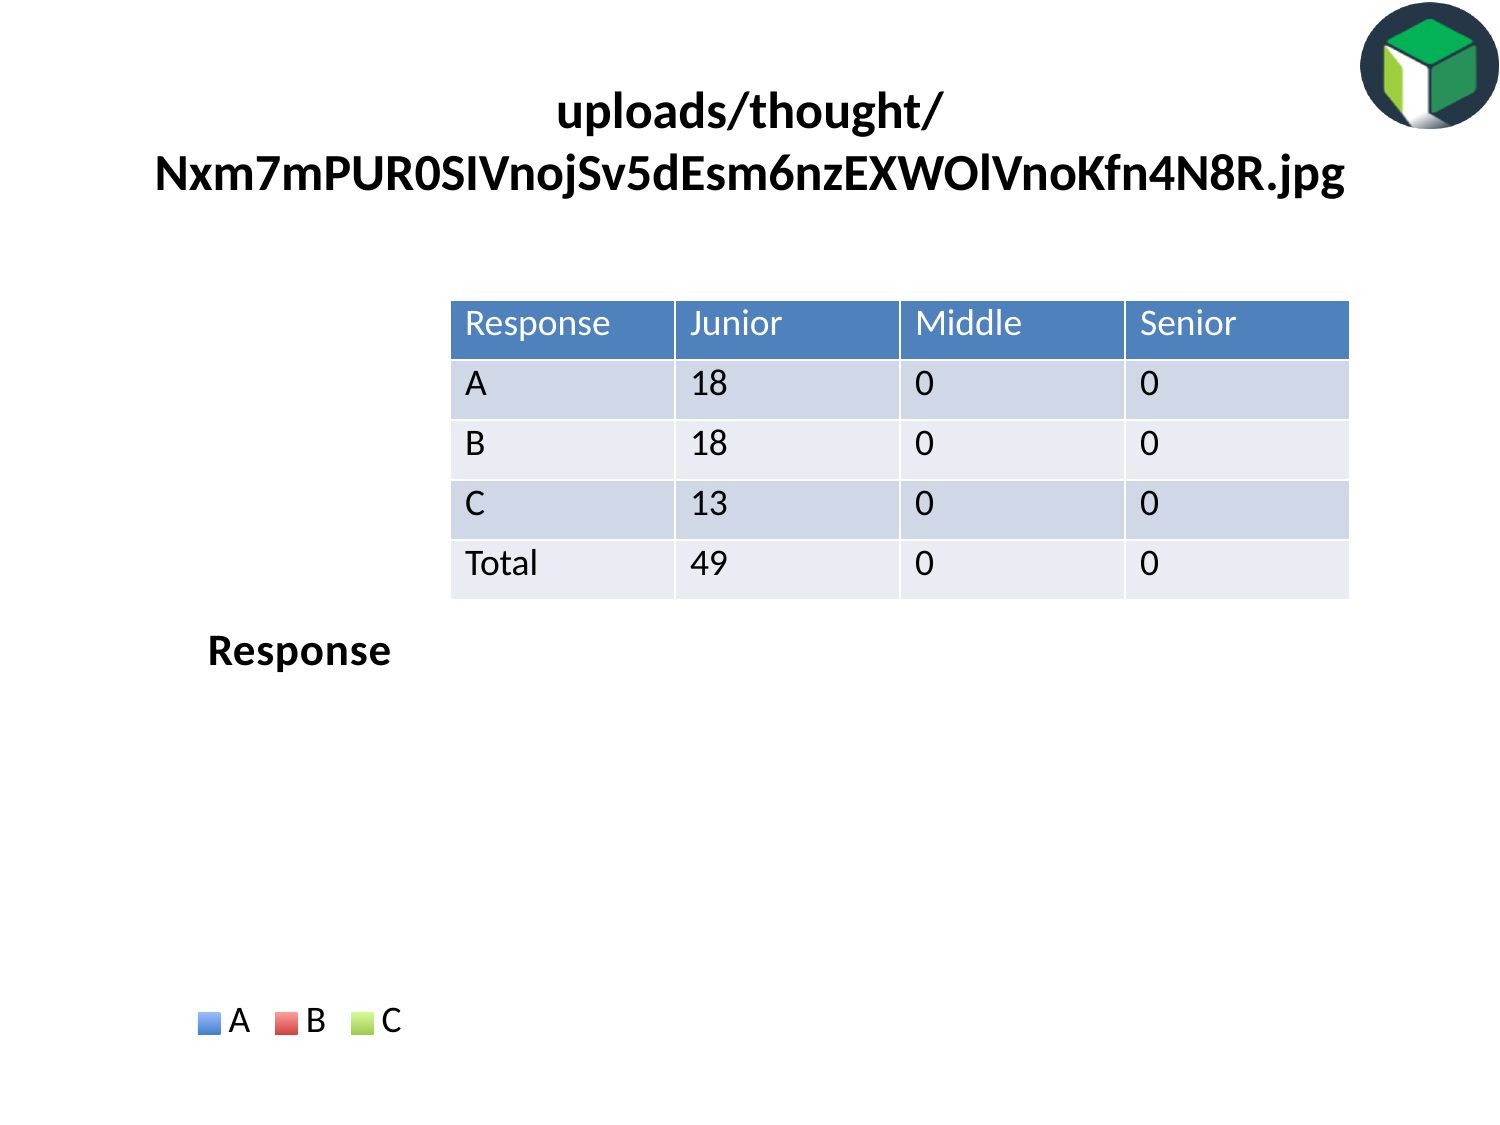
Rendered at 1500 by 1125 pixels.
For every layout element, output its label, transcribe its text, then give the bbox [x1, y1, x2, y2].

chart [149, 599, 451, 1051]
table_cell 0 [901, 541, 1124, 599]
table_cell 18 [676, 421, 899, 479]
table_cell B [451, 421, 674, 479]
table_cell A [451, 361, 674, 419]
table_cell 49 [676, 541, 899, 599]
table_cell 0 [1126, 421, 1349, 479]
table_header Junior [676, 301, 899, 359]
picture [1360, 2, 1499, 130]
table_cell C [451, 481, 674, 539]
table_cell 0 [1126, 361, 1349, 419]
table_cell Total [451, 541, 674, 599]
table_cell 0 [901, 361, 1124, 419]
table_header Response [451, 301, 674, 359]
table_cell 0 [1126, 541, 1349, 599]
table_cell 0 [901, 421, 1124, 479]
title uploads/thought/Nxm7mPUR0SIVnojSv5dEsm6nzEXWOlVnoKfn4N8R.jpg [75, 45, 1425, 233]
table_header Senior [1126, 301, 1349, 359]
table_cell 0 [1126, 481, 1349, 539]
table_cell 13 [676, 481, 899, 539]
table_header Middle [901, 301, 1124, 359]
table_cell 18 [676, 361, 899, 419]
table_cell 0 [901, 481, 1124, 539]
